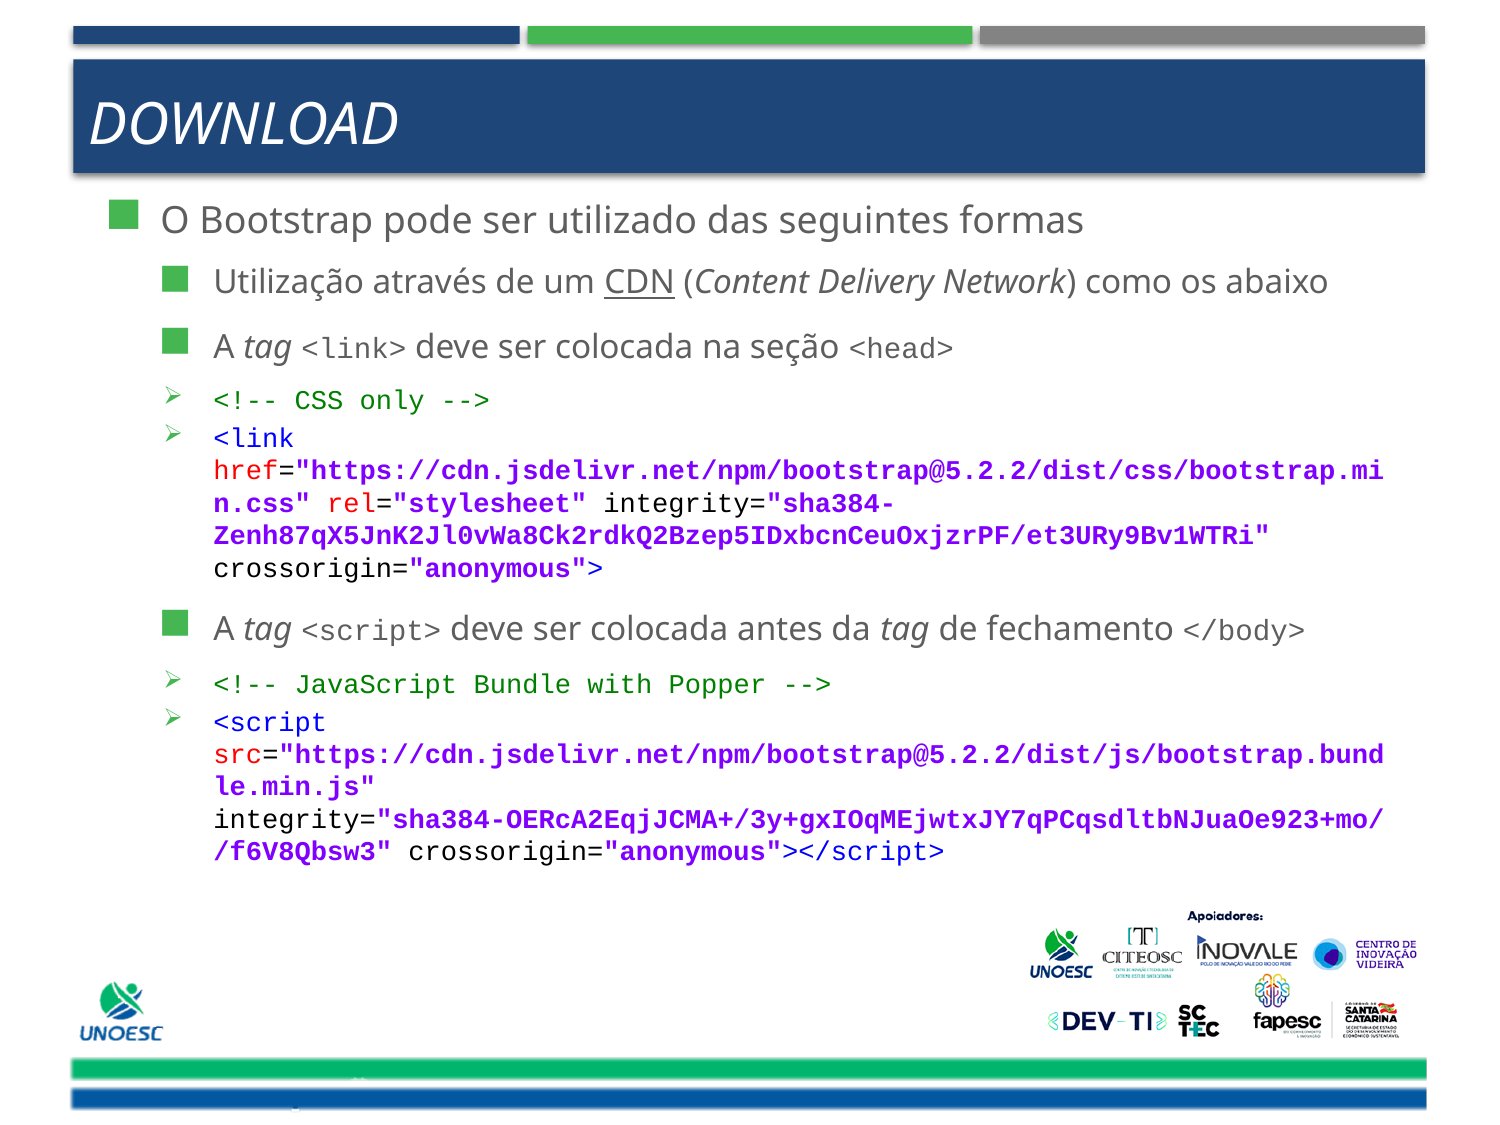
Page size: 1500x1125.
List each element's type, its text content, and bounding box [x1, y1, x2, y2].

title Download [73, 59, 1406, 164]
list O Bootstrap pode ser utilizado das seguintes formas Utilização através de um CDN (Content Delivery Network) como os abaixo A tag <link> deve ser colocada na seção <head> <!-- CSS only --> <link href="https://cdn.jsdelivr.net/npm/bootstrap@5.2.2/dist/css/bootstrap.min.css" rel="stylesheet" integrity="sha384-Zenh87qX5JnK2Jl0vWa8Ck2rdkQ2Bzep5IDxbcnCeuOxjzrPF/et3URy9Bv1WTRi" crossorigin="anonymous"> A tag <script> deve ser colocada antes da tag de fechamento </body> <!-- JavaScript Bundle with Popper --> <script src="https://cdn.jsdelivr.net/npm/bootstrap@5.2.2/dist/js/bootstrap.bundle.min.js" integrity="sha384-OERcA2EqjJCMA+/3y+gxIOqMEjwtxJY7qPCqsdltbNJuaOe923+mo//f6V8Qbsw3" crossorigin="anonymous"></script> [95, 188, 1406, 962]
picture [23, 200, 1500, 1125]
